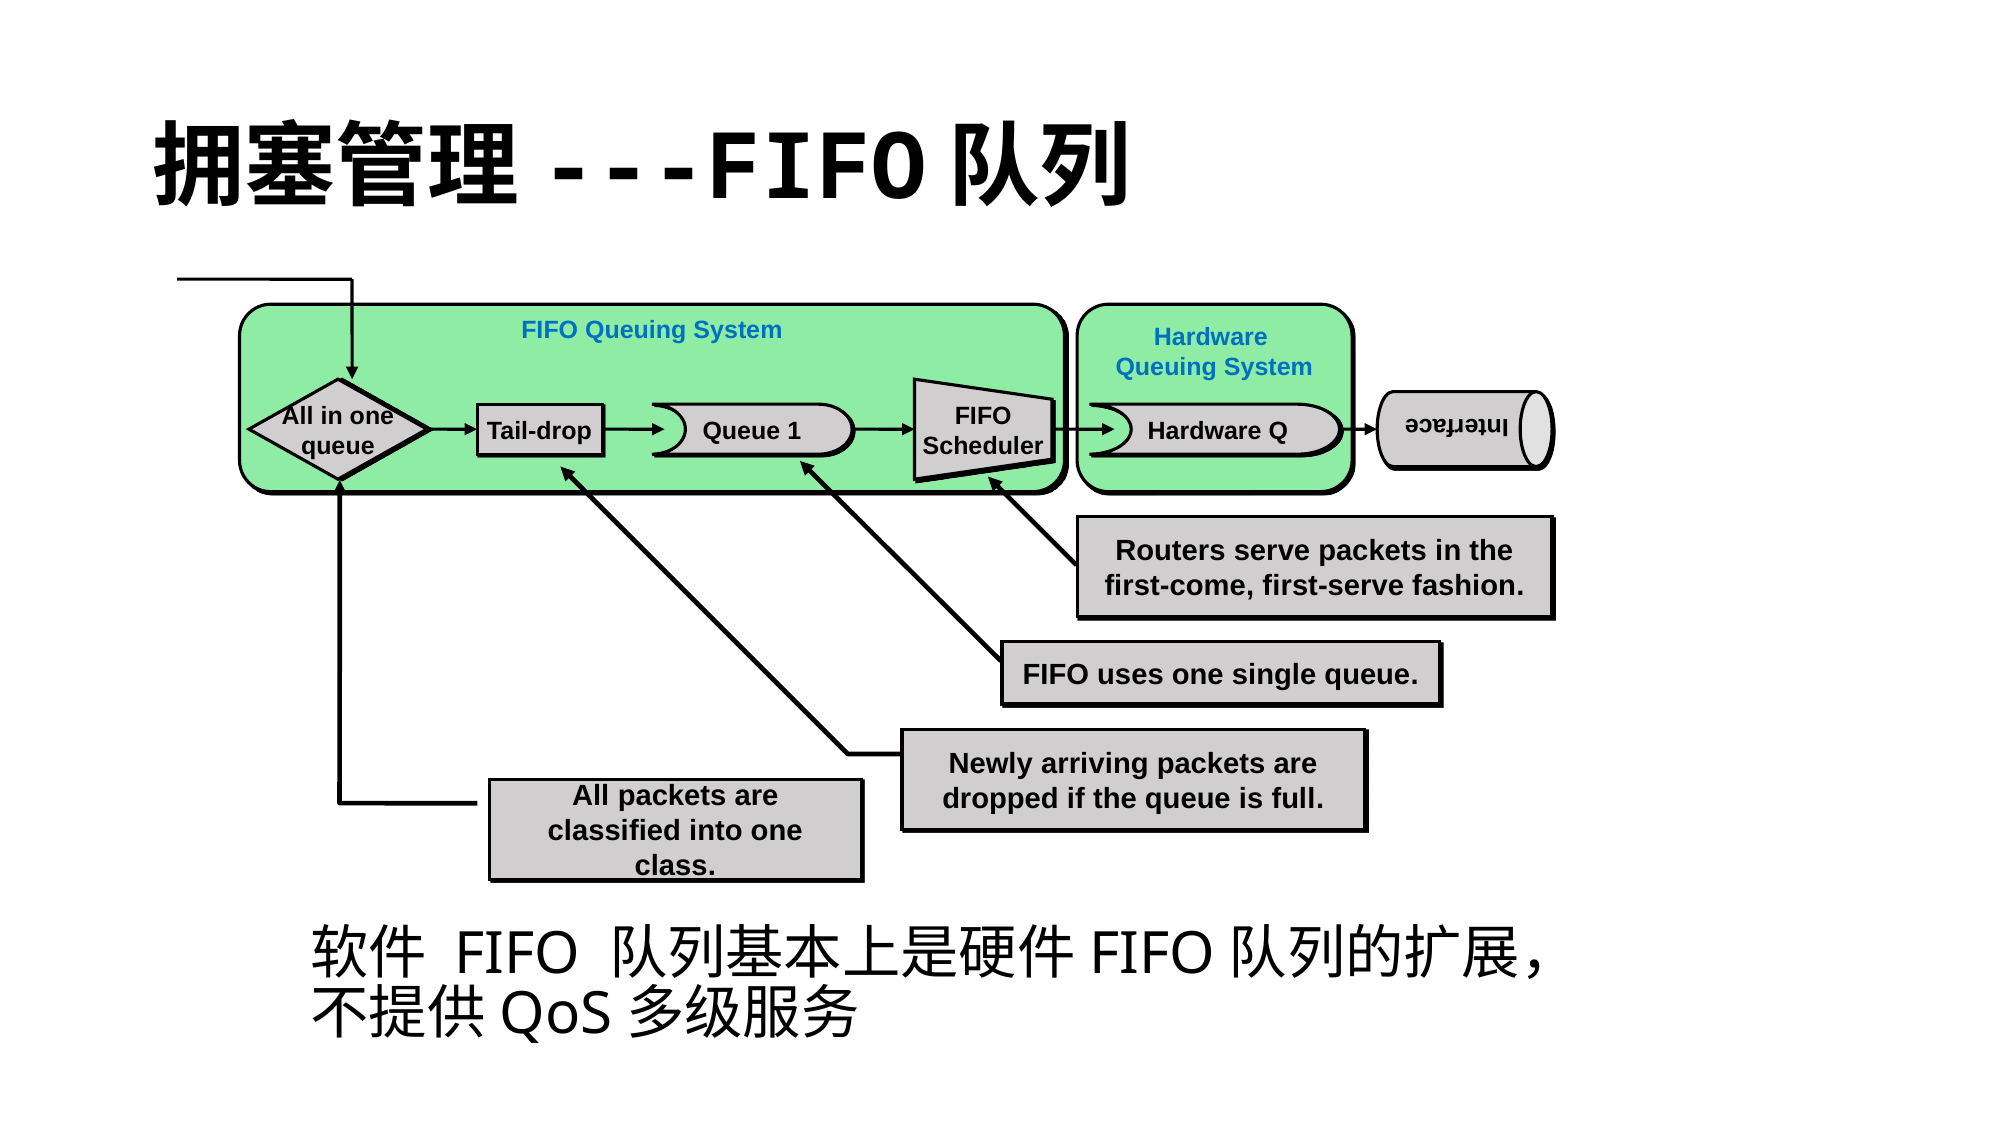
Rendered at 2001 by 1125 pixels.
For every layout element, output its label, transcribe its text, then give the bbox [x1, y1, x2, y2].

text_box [339, 479, 862, 880]
text_box Interface [1377, 391, 1553, 467]
text_box Queue 1 [652, 404, 853, 455]
text_box 软件 FIFO 队列基本上是硬件FIFO队列的扩展， 不提供QoS多级服务 [221, 918, 1594, 1053]
text_box [1339, 423, 1378, 436]
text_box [560, 466, 1365, 830]
title WFQ队列-分类 [1520, 391, 1553, 466]
text_box FIFO Queuing System [239, 304, 1065, 492]
text_box Hardware Q [1089, 404, 1340, 455]
title 拥塞管理---FIFO队列 [137, 59, 1863, 278]
text_box [852, 423, 915, 436]
text_box [1052, 423, 1115, 436]
text_box [602, 423, 665, 436]
text_box Tail-drop [477, 404, 603, 455]
text_box FIFO Scheduler [914, 379, 1053, 460]
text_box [987, 476, 1553, 617]
text_box [427, 423, 477, 436]
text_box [799, 460, 1440, 705]
text_box Hardware Queuing System [1077, 304, 1353, 460]
text_box All in one queue [248, 379, 427, 480]
text_box [345, 280, 359, 380]
